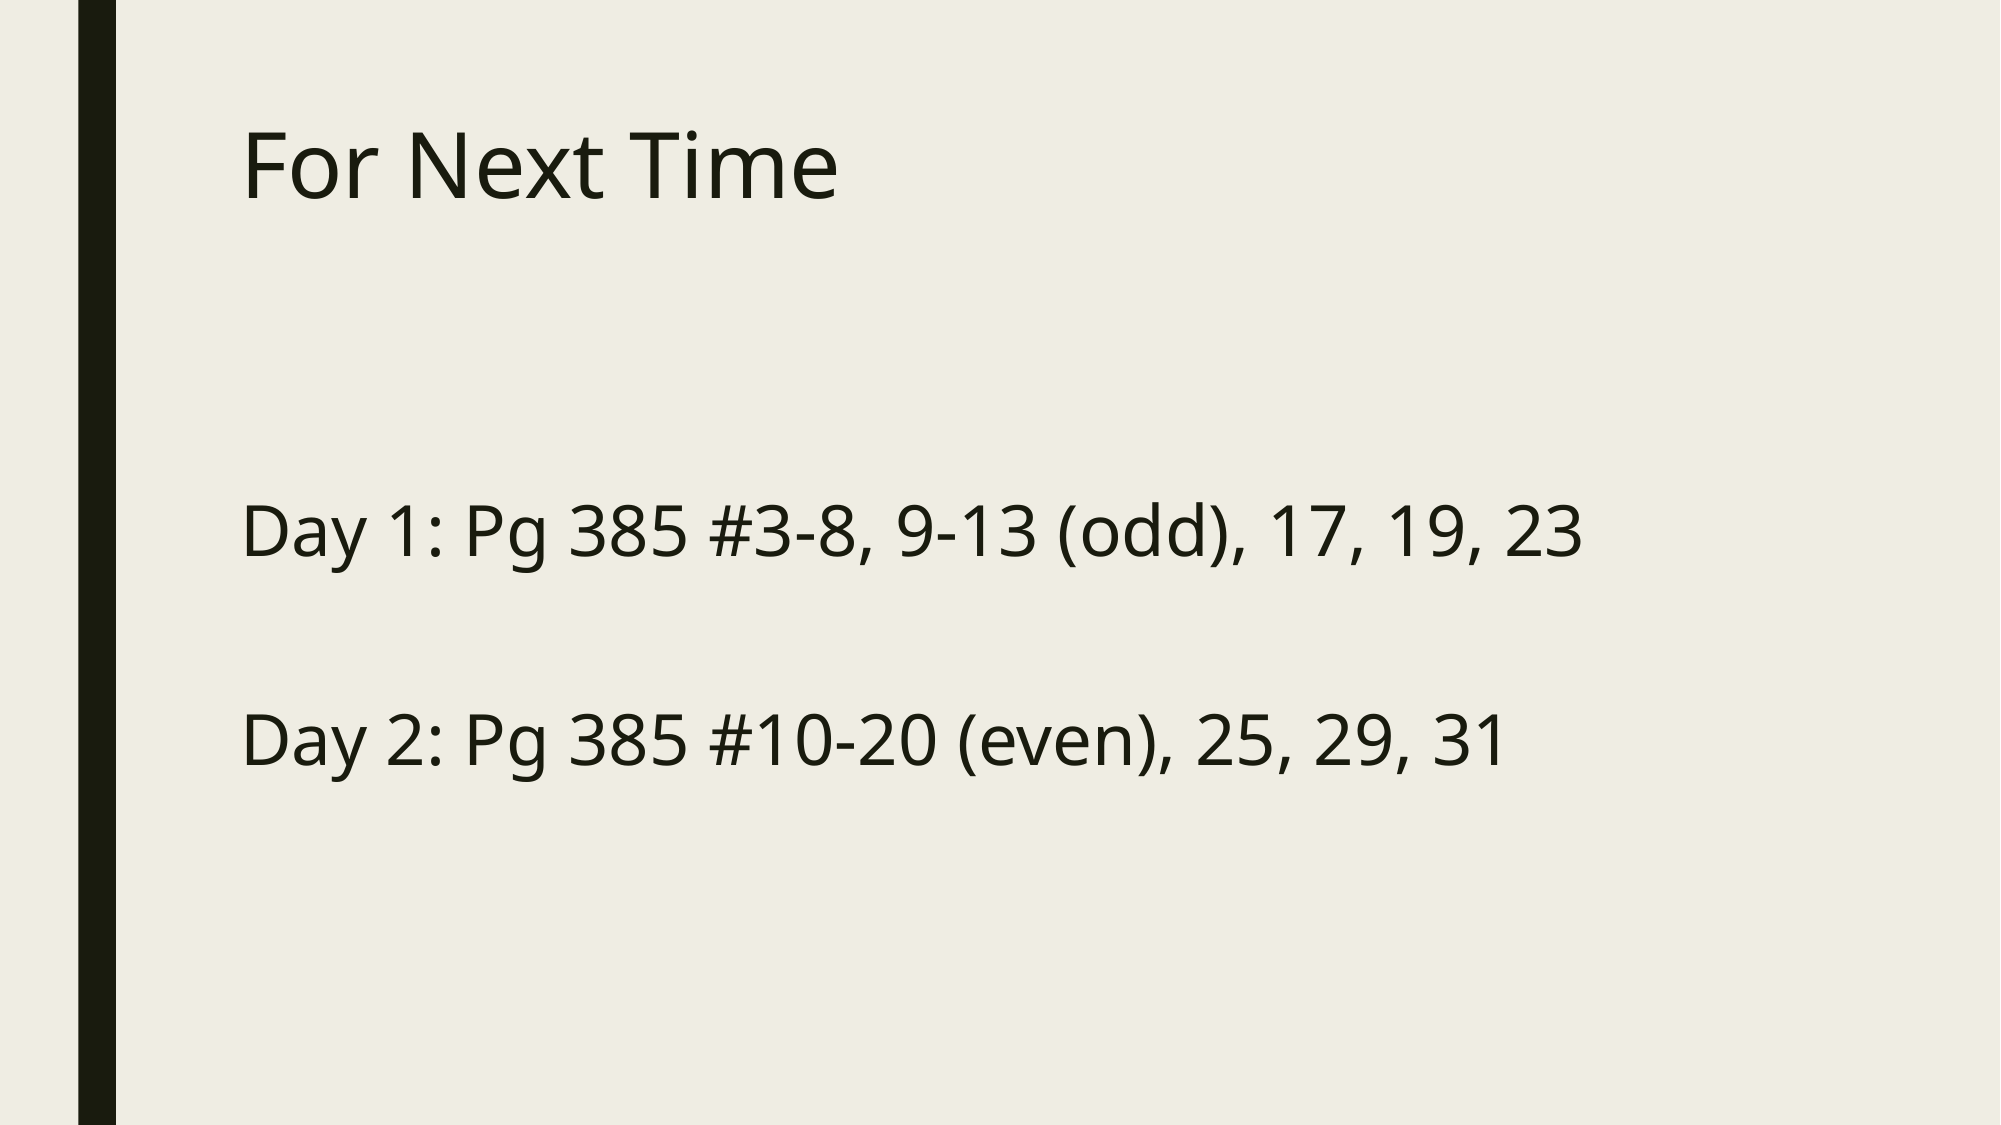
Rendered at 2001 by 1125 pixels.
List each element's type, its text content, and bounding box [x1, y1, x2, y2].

list Day 1: Pg 385 #3-8, 9-13 (odd), 17, 19, 23 Day 2: Pg 385 #10-20 (even), 25, 29, 31 [225, 375, 1800, 963]
title For Next Time [225, 112, 1800, 357]
